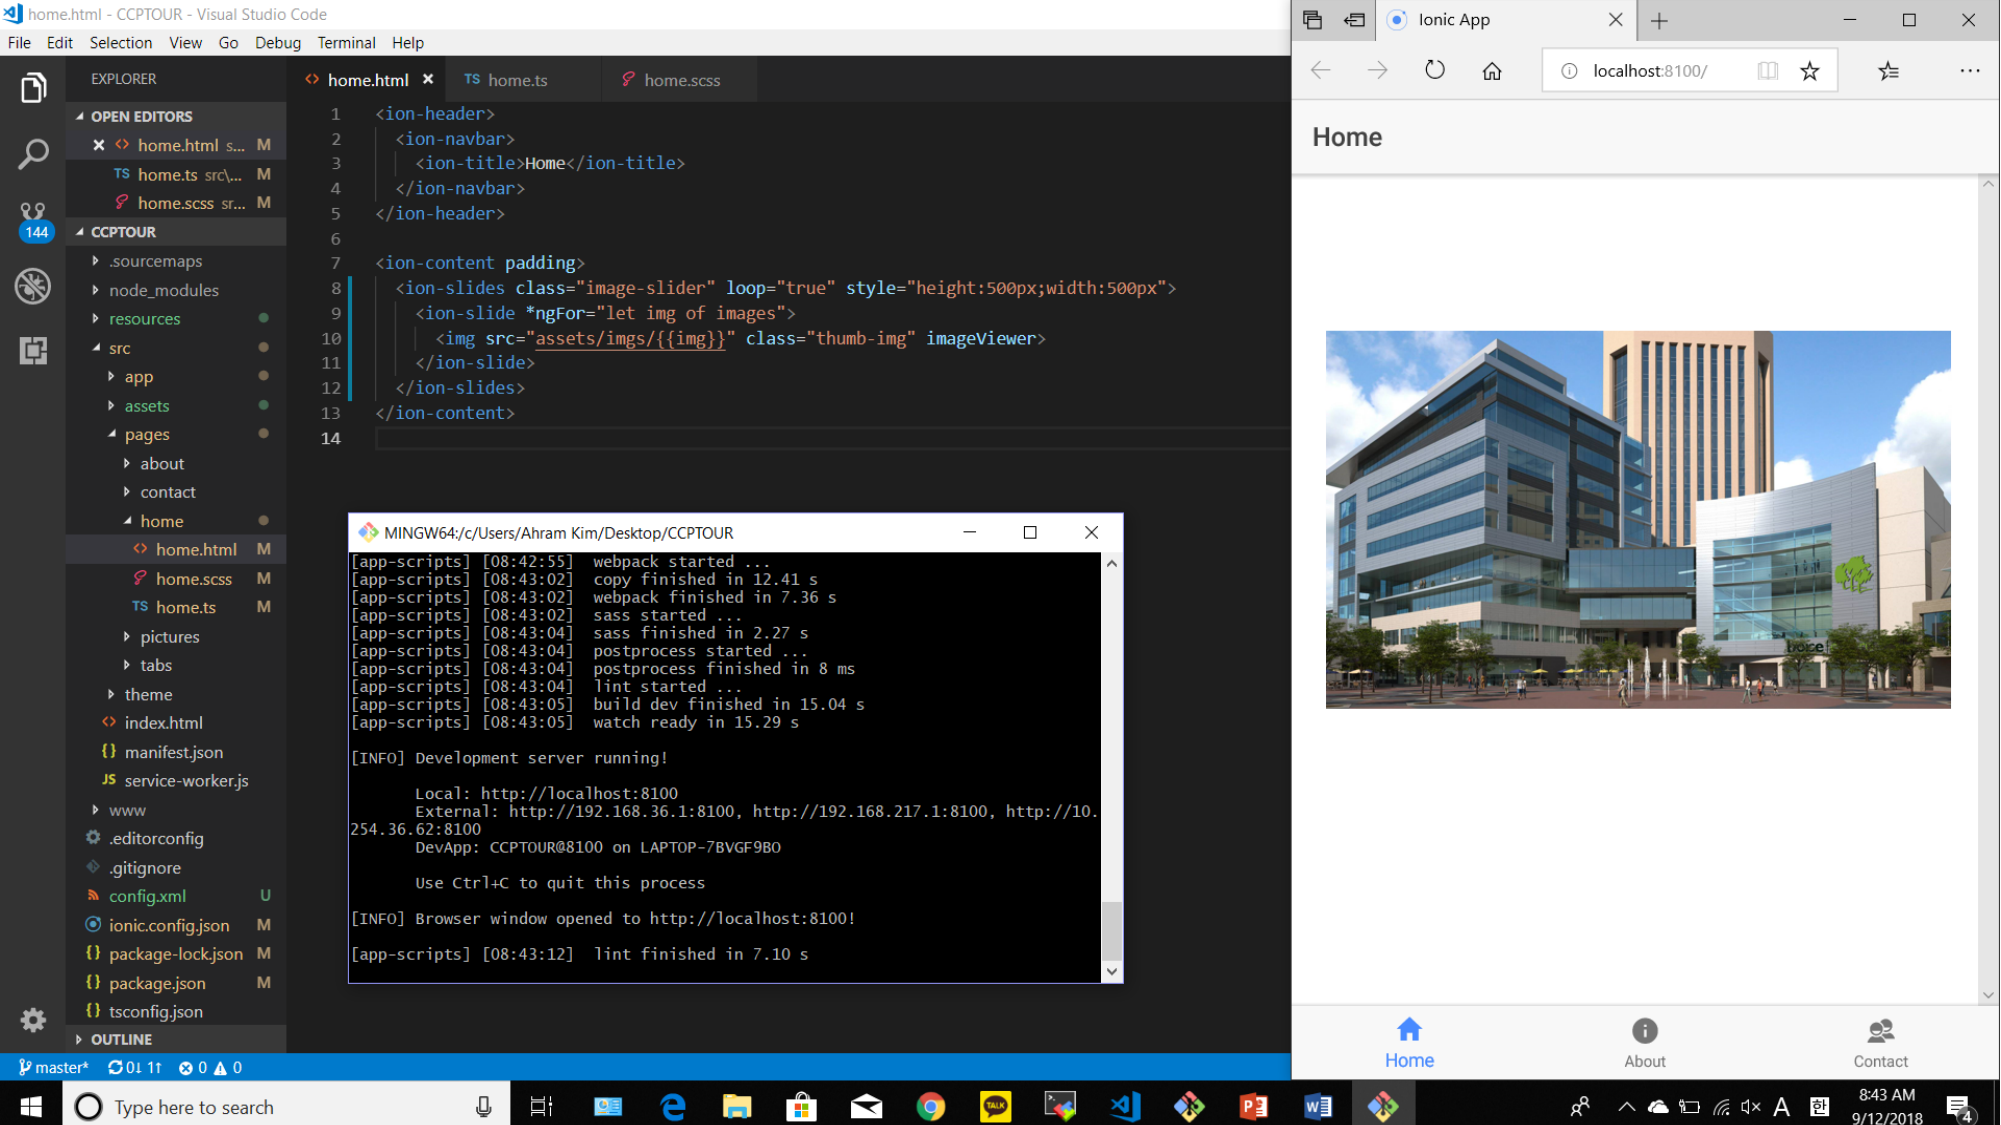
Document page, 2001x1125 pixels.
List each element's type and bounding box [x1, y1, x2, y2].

list [0, 0, 2000, 1125]
